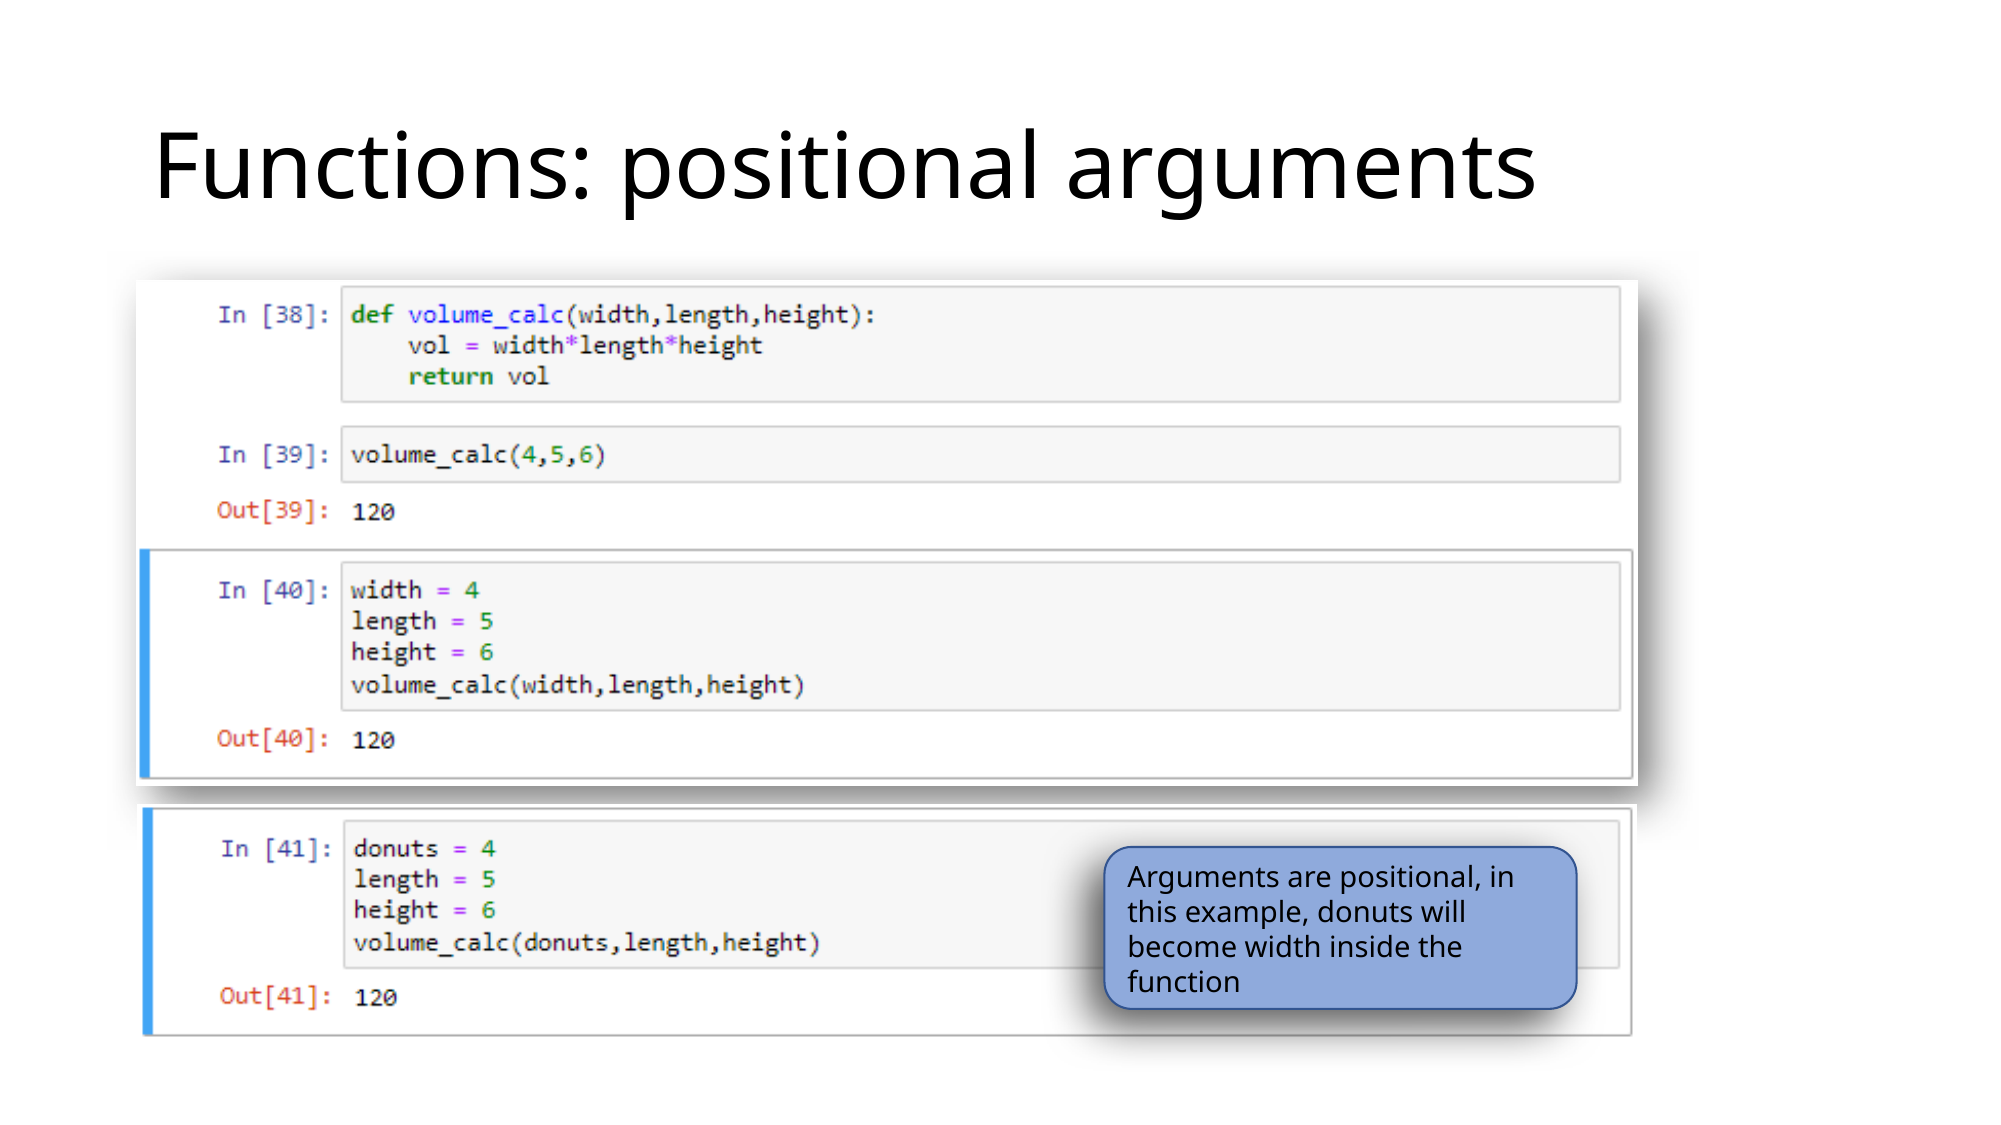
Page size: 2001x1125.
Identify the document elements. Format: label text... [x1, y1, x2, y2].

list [136, 280, 1638, 786]
title Functions: positional arguments [137, 59, 1863, 278]
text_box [137, 804, 1637, 1039]
